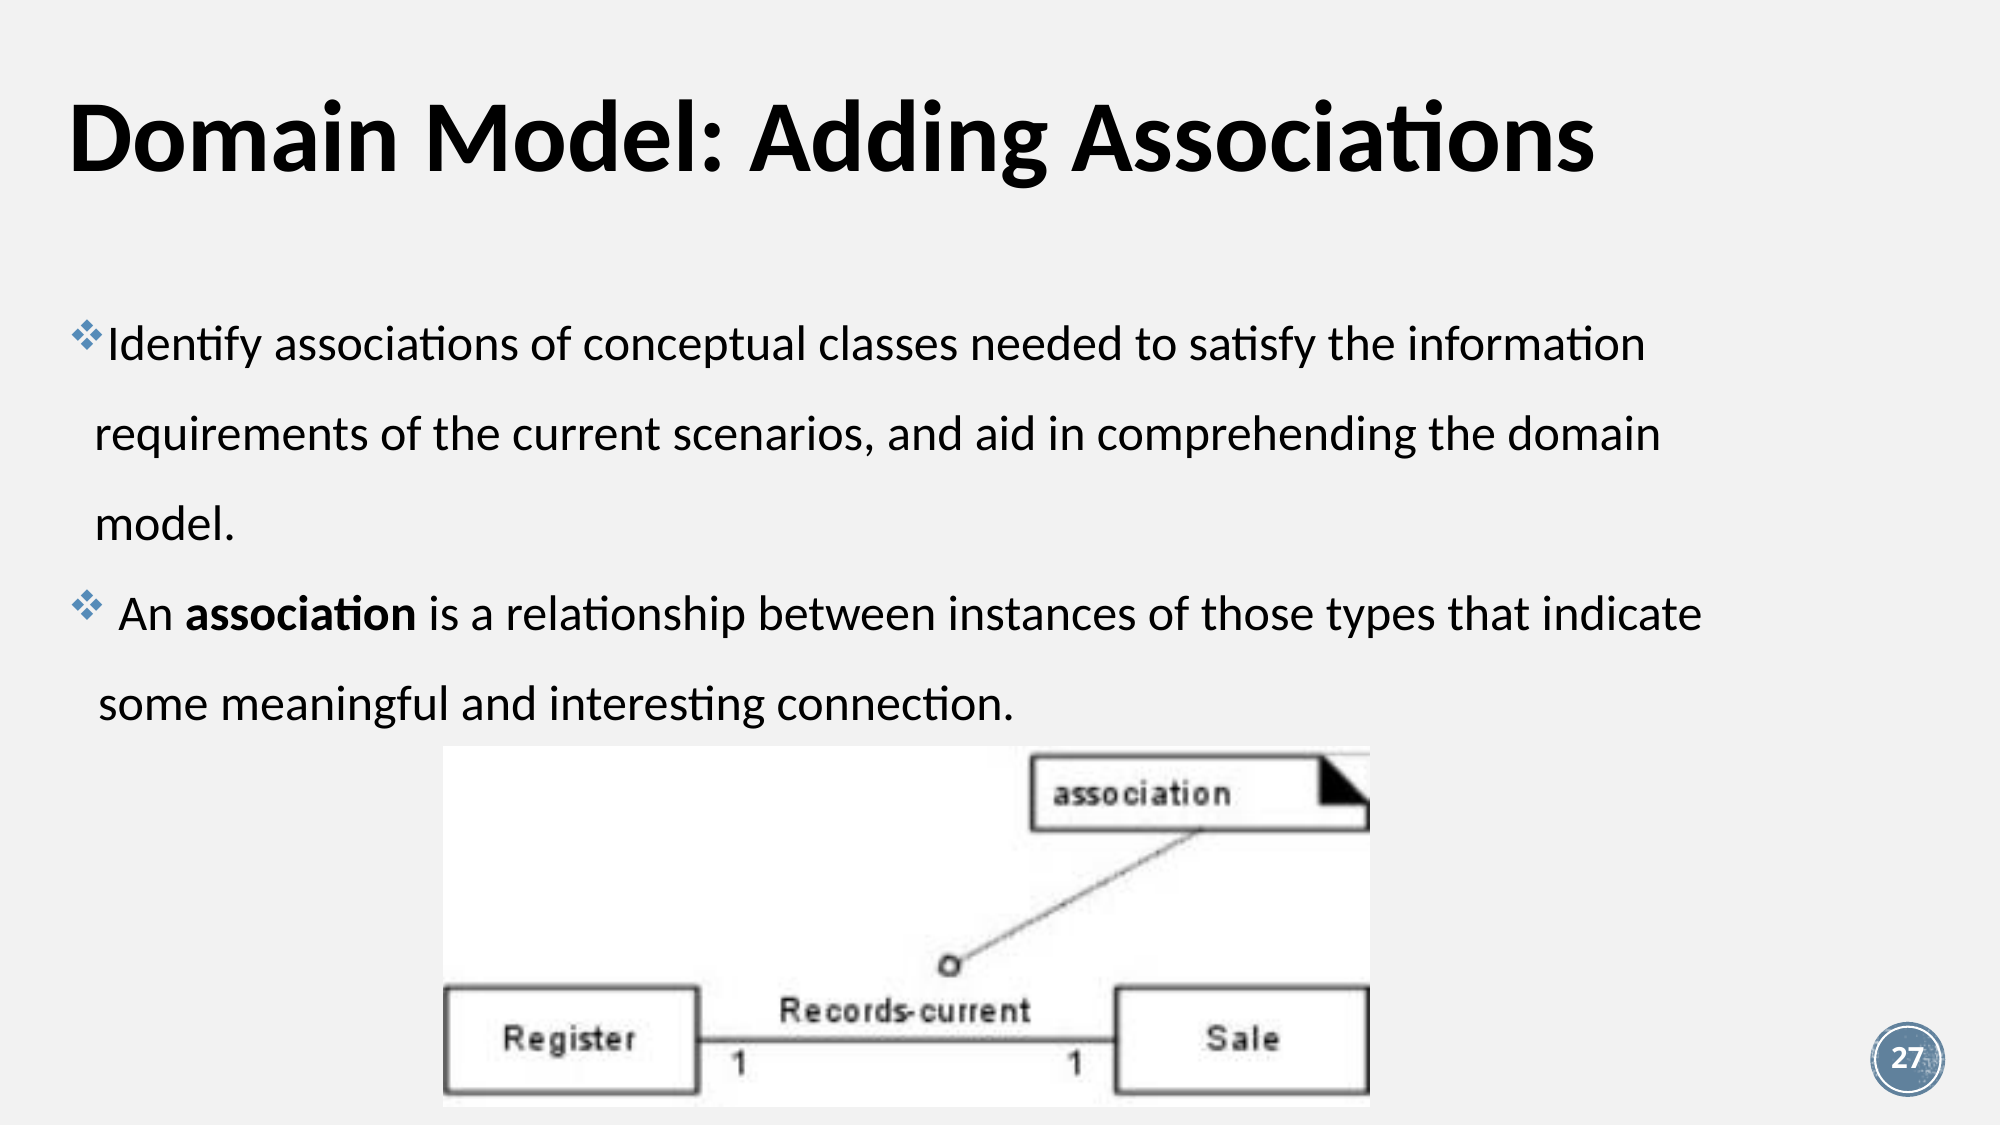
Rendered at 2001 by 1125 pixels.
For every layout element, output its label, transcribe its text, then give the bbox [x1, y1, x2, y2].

picture [443, 746, 1370, 1107]
title Domain Model: Adding Associations [53, 18, 1826, 260]
slide_number 27 [1855, 1028, 1961, 1089]
list Identify associations of conceptual classes needed to satisfy the information requirements of the current scenarios, and aid in comprehending the domain model. An association is a relationship between instances of those types that indicate some meaningful and interesting connection. [53, 272, 1826, 734]
